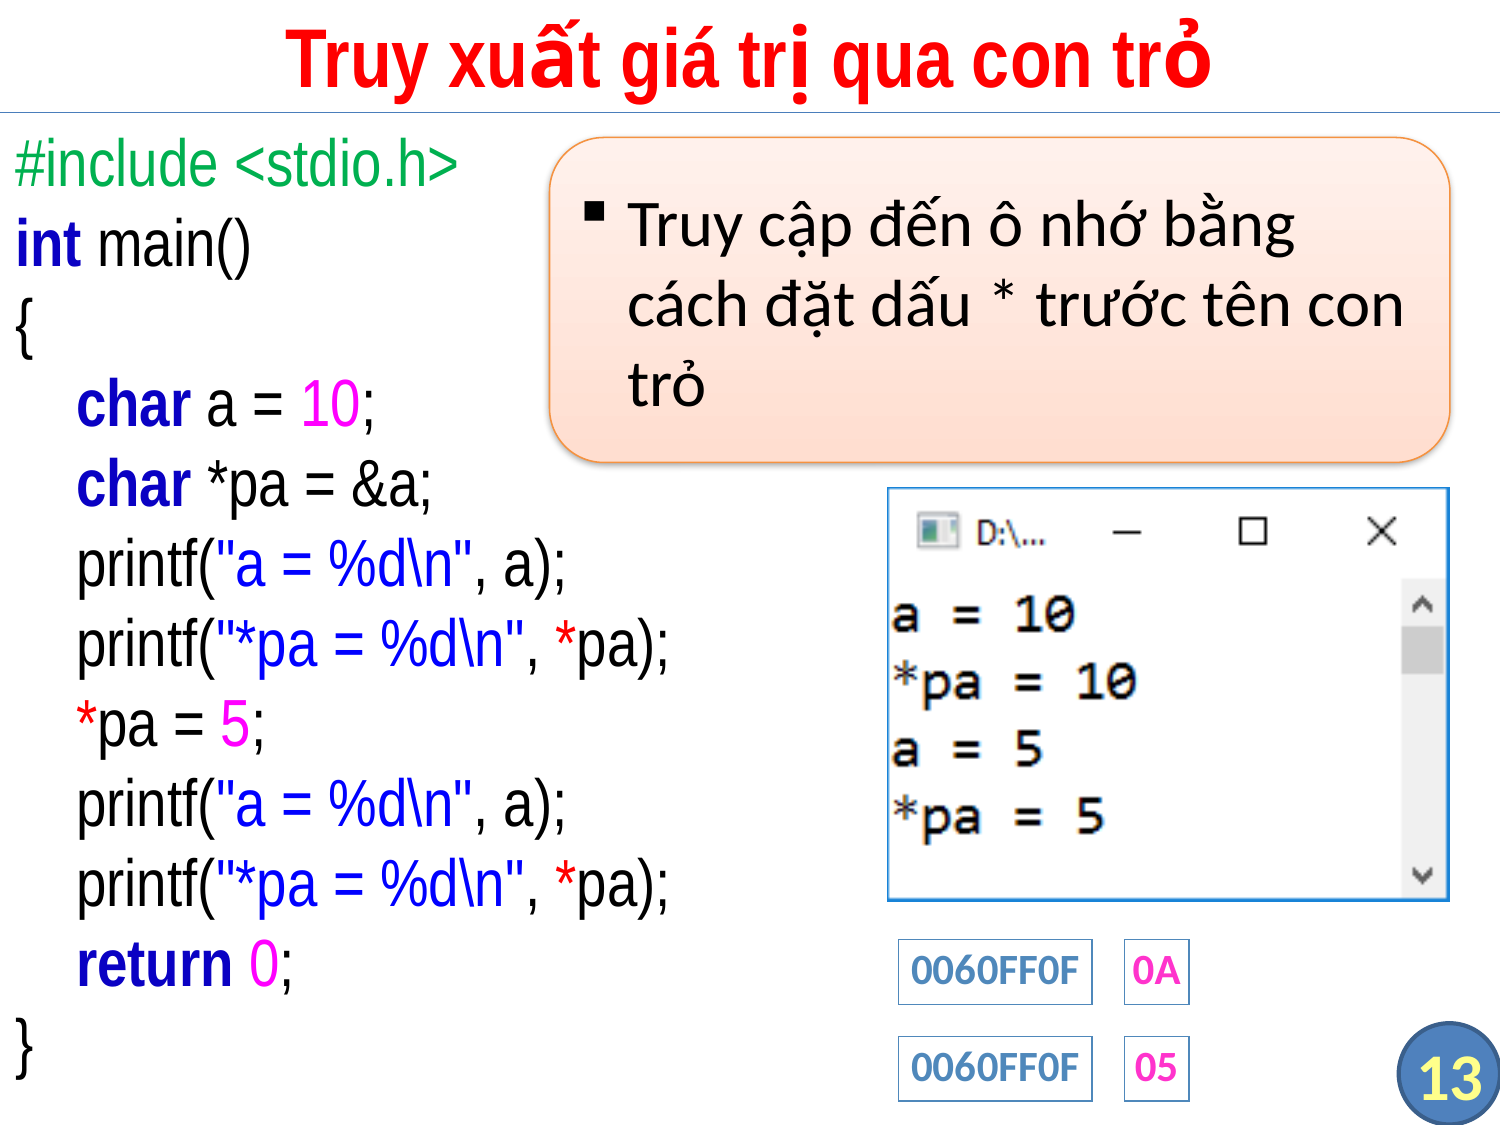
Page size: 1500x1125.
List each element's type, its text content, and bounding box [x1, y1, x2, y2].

slide_number 13 [1399, 1023, 1500, 1125]
list #include <stdio.h> int main() { char a = 10; char *pa = &a; printf("a = %d\n", a); printf("*pa = %d\n", *pa); *pa = 5; printf("a = %d\n", a); printf("*pa = %d\n", *pa); return 0; } [0, 113, 1500, 1125]
text_box Truy cập đến ô nhớ bằng cách đặt dấu * trước tên con trỏ [548, 136, 1451, 464]
picture [887, 487, 1451, 903]
title Truy xuất giá trị qua con trỏ [0, 0, 1500, 113]
picture [887, 930, 1203, 1116]
